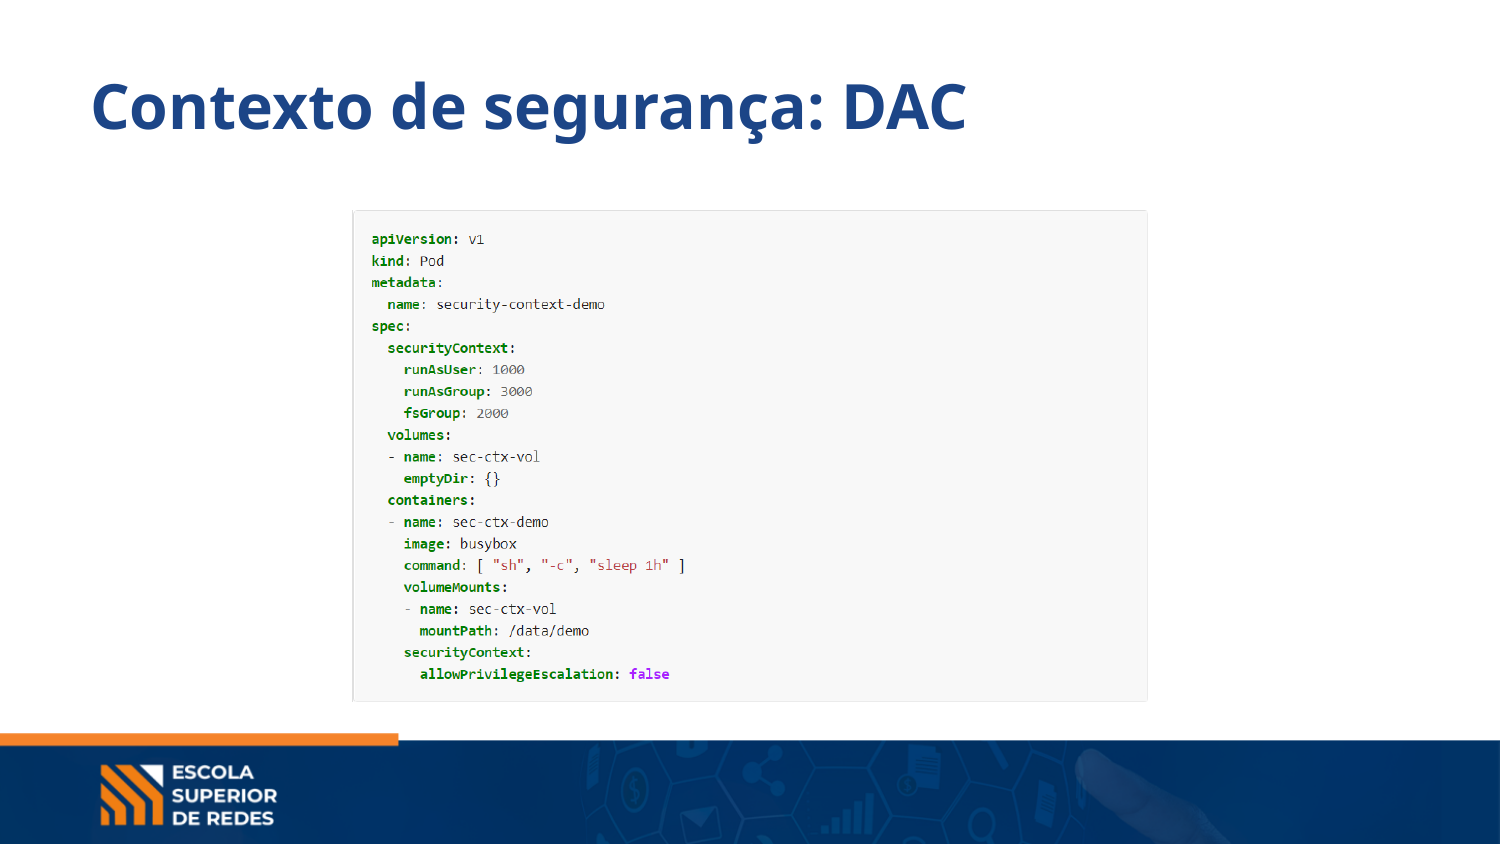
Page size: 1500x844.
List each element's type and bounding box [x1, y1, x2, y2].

picture [351, 209, 1148, 703]
list [0, 1, 1500, 844]
